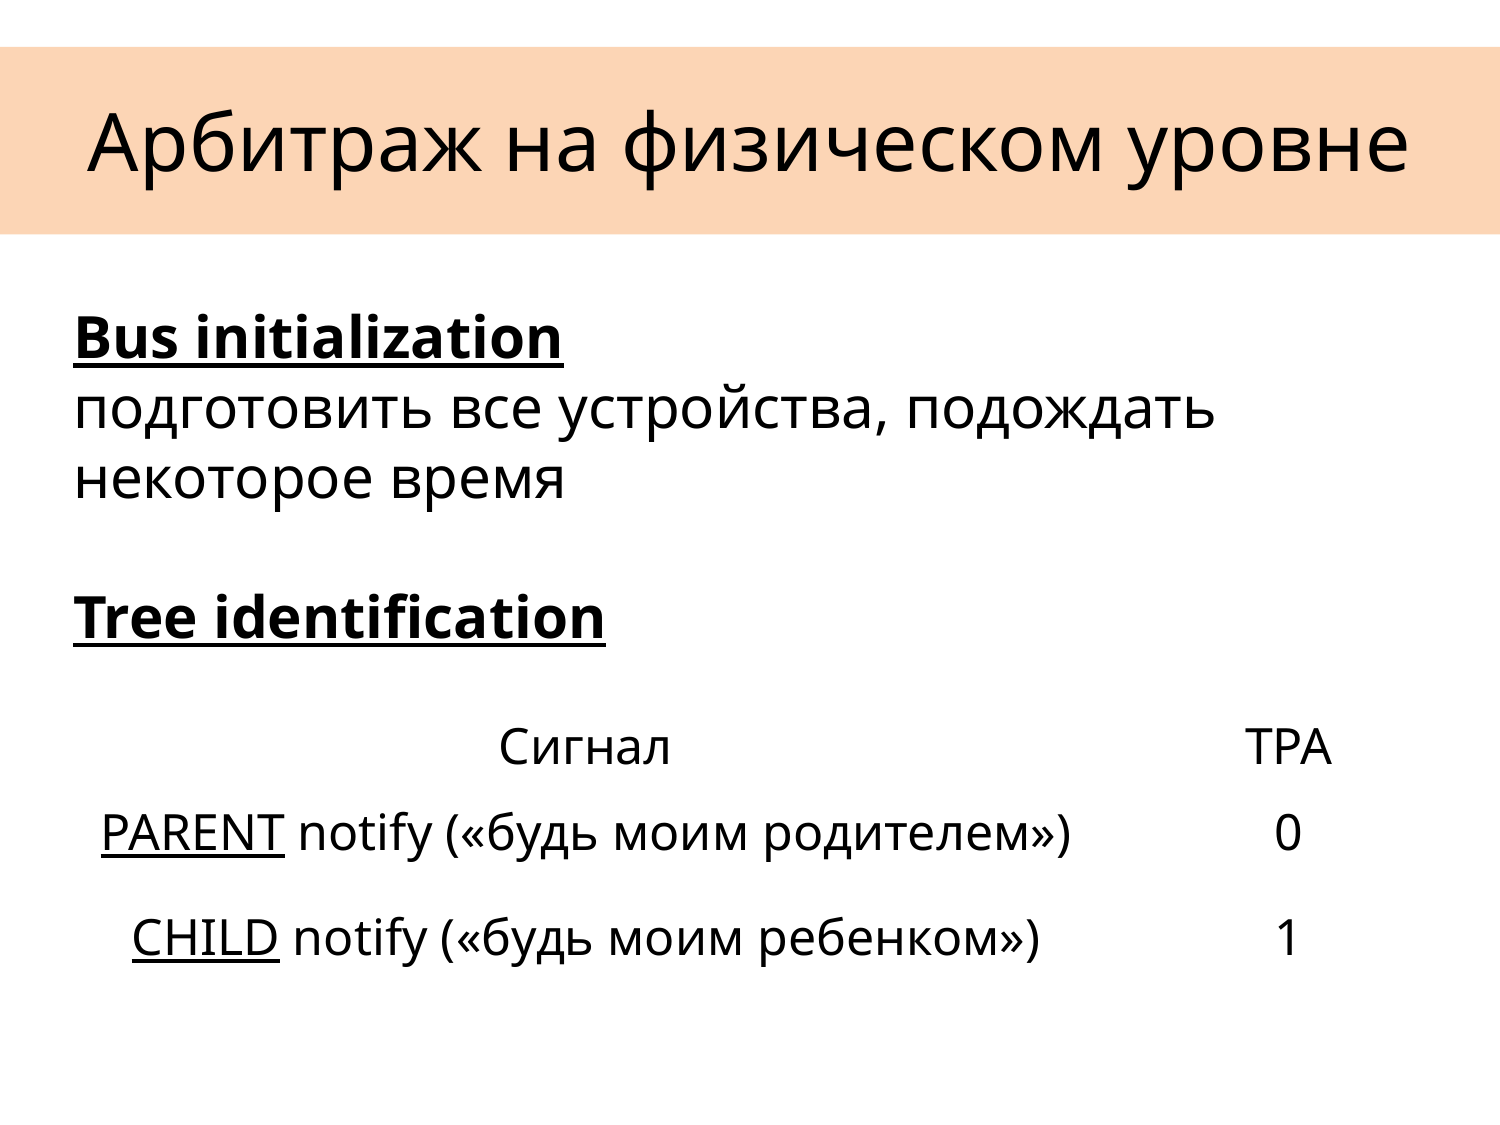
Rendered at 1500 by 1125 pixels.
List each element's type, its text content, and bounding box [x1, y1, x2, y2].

table_cell 1 [1125, 884, 1453, 989]
table_cell PARENT notify («будь моим родителем») [47, 778, 1125, 884]
table_cell CHILD notify («будь моим ребенком») [47, 884, 1125, 989]
text_box Bus initialization подготовить все устройства, подождать некоторое время Tree identification [58, 292, 1442, 658]
title Арбитраж на физическом уровне [46, 45, 1454, 233]
table_header Сигнал [47, 703, 1125, 778]
table_cell 0 [1125, 778, 1453, 884]
table_header TPA [1125, 703, 1453, 778]
